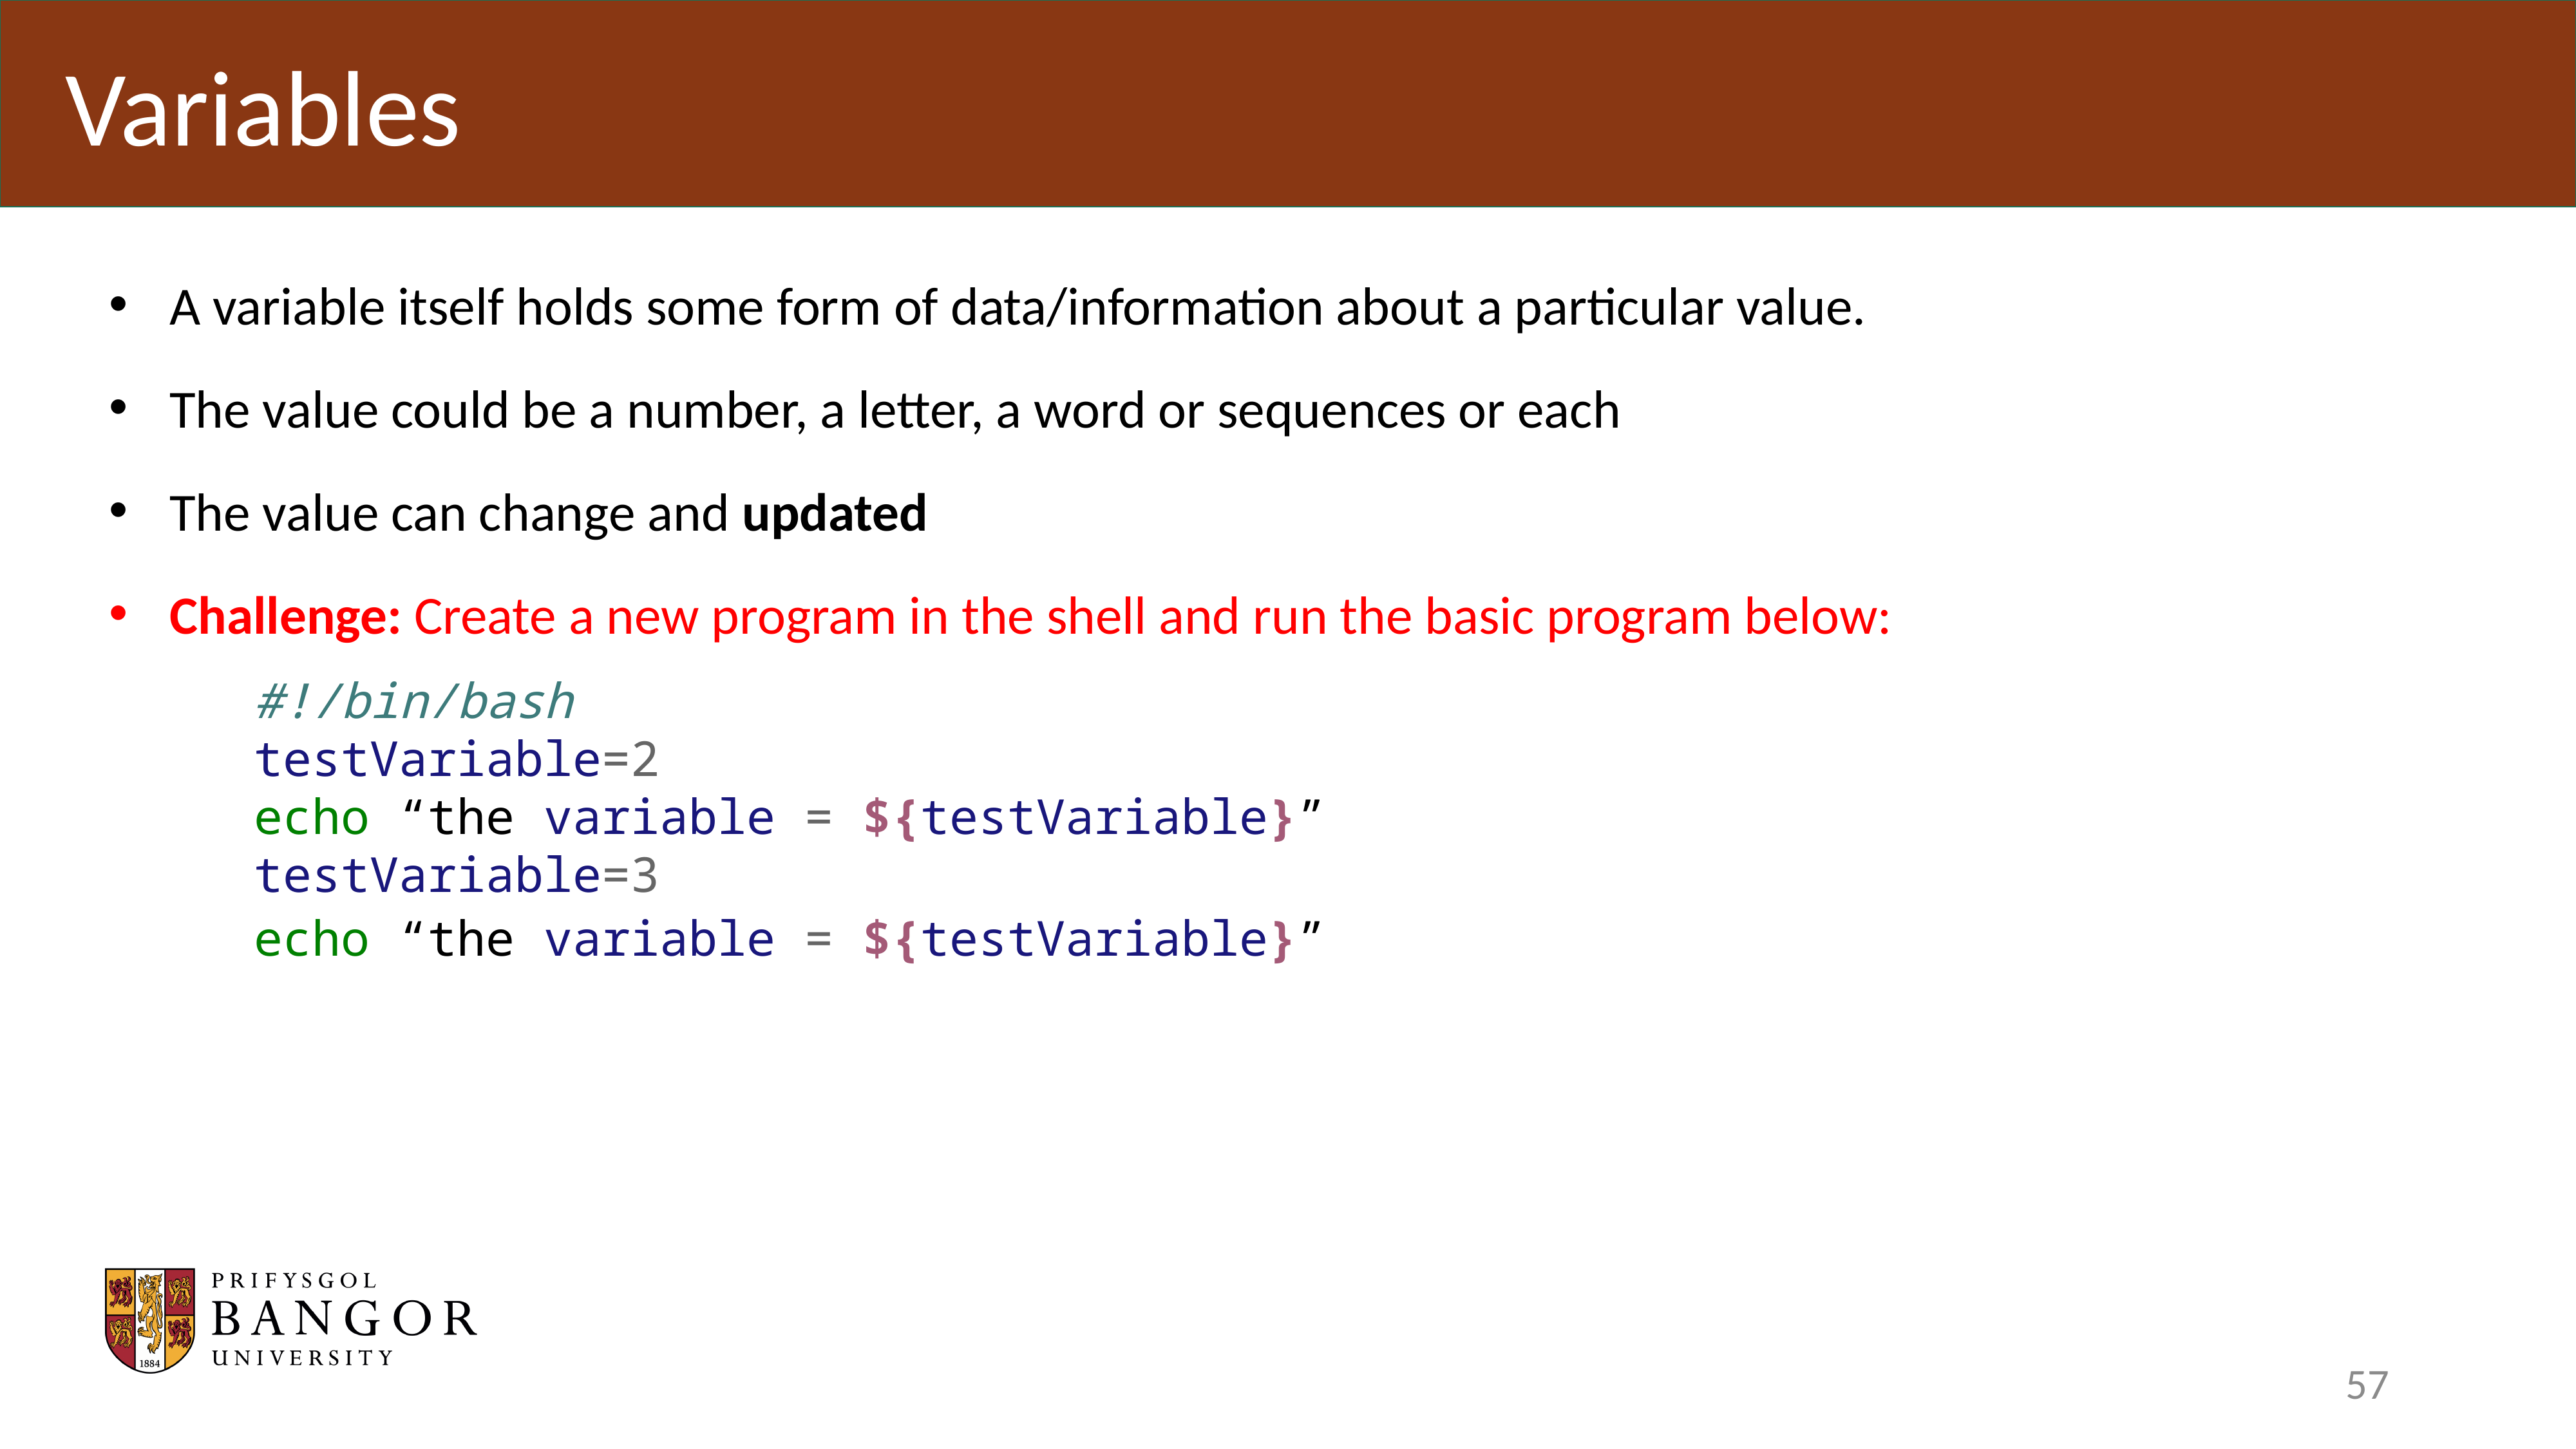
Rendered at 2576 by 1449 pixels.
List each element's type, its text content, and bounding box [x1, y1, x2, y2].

slide_number 57 [1819, 1343, 2399, 1421]
picture [105, 1268, 477, 1374]
text_box A variable itself holds some form of data/information about a particular value. The value could be a number, a letter, a word or sequences or each The value can change and updated Challenge: Create a new program in the shell and run the basic program below: #!/bin/bash testVariable=2 echo “the variable = ${testVariable}” testVariable=3 echo “the variable = ${testVariable}” [51, 266, 2524, 972]
text_box Variables [55, 33, 1696, 172]
text_box [0, 0, 2576, 207]
